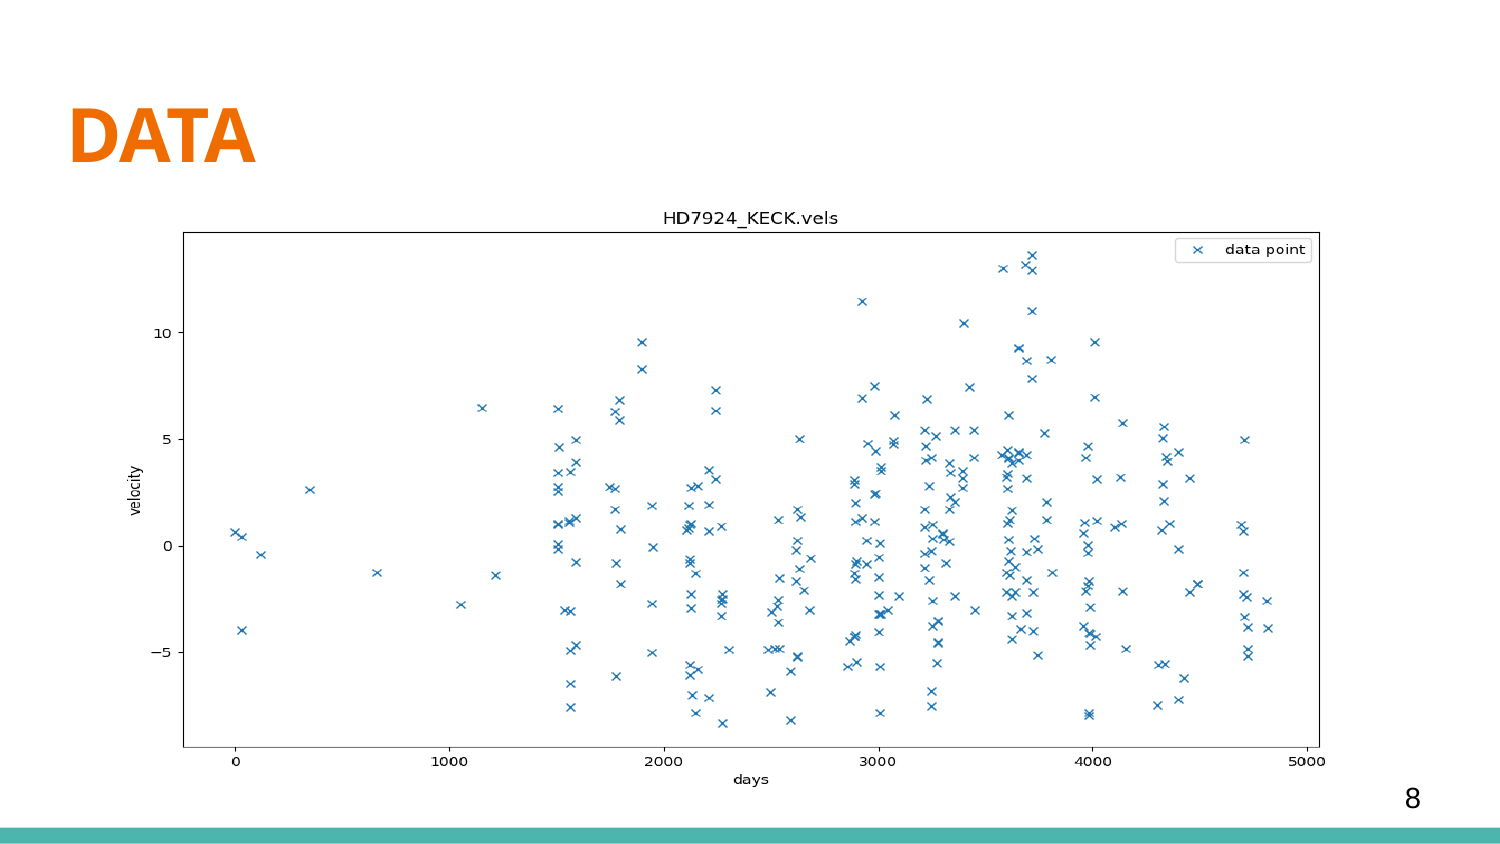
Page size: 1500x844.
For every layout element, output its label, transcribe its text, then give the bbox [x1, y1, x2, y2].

picture [82, 186, 1418, 796]
title DATA [51, 72, 1449, 189]
slide_number ‹#› [1389, 764, 1480, 830]
